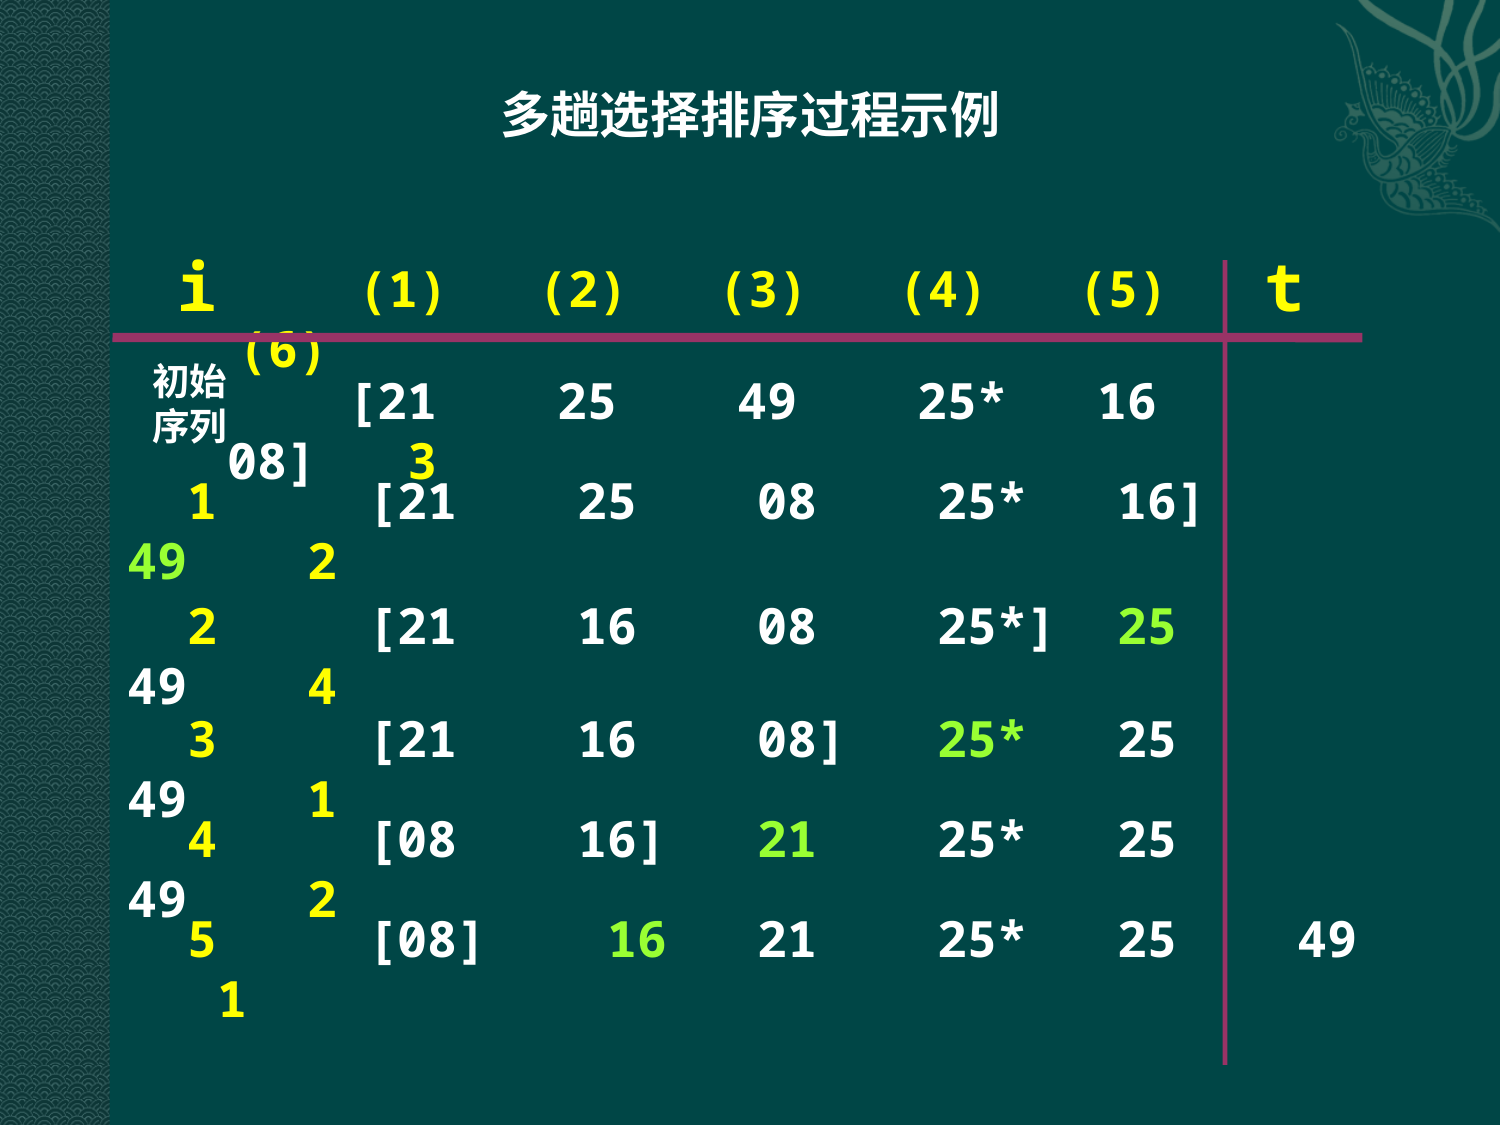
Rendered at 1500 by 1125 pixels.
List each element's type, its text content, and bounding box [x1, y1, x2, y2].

text_box 4 [08 16] 21 25* 25 49 2 [112, 799, 1350, 935]
text_box t [1249, 237, 1325, 333]
text_box 1 [21 25 08 25* 16] 49 2 [112, 462, 1338, 587]
text_box i [162, 237, 238, 333]
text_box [136, 349, 1338, 456]
list 多趟选择排序过程示例 [0, 0, 1500, 1125]
text_box 5 [08] 16 21 25* 25 49 1 [112, 899, 1375, 1035]
text_box (1) (2) (3) (4) (5) (6) [193, 249, 1225, 337]
text_box 3 [21 16 08] 25* 25 49 1 [112, 699, 1350, 799]
text_box 2 [21 16 08 25*] 25 49 4 [112, 587, 1363, 723]
